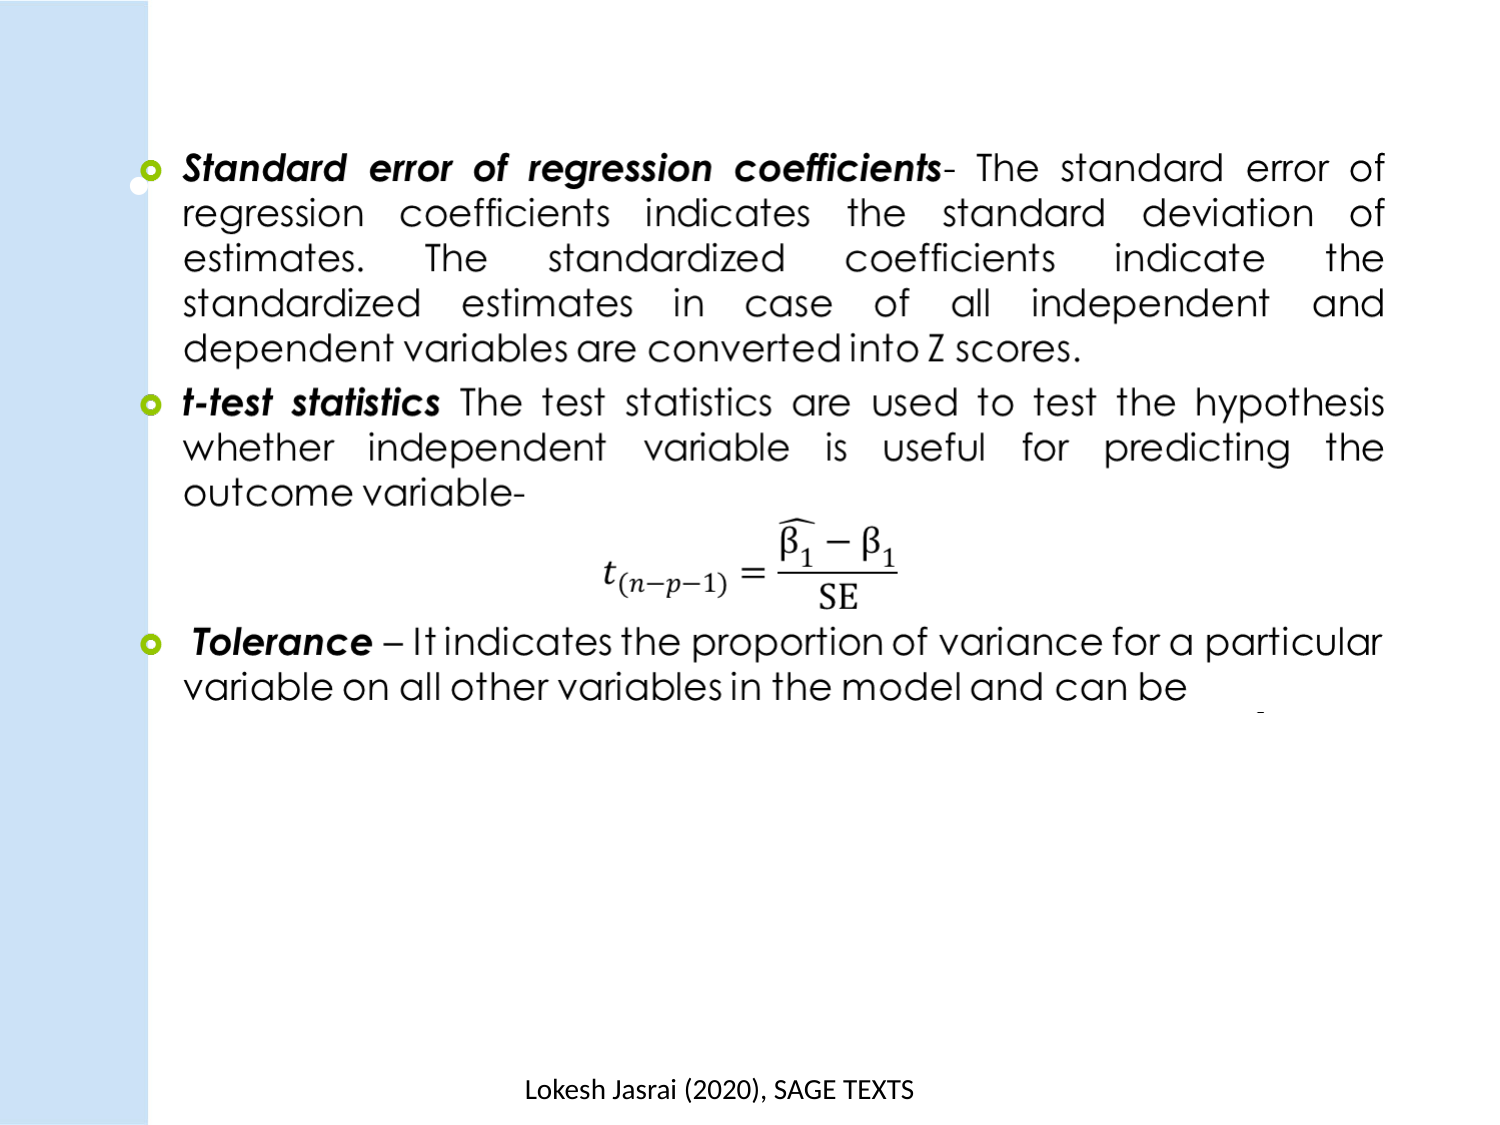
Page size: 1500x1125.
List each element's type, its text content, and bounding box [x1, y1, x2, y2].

picture [0, 0, 1500, 1125]
footer Lokesh Jasrai (2020), SAGE TEXTS [452, 1063, 988, 1124]
text_box [112, 137, 1400, 713]
